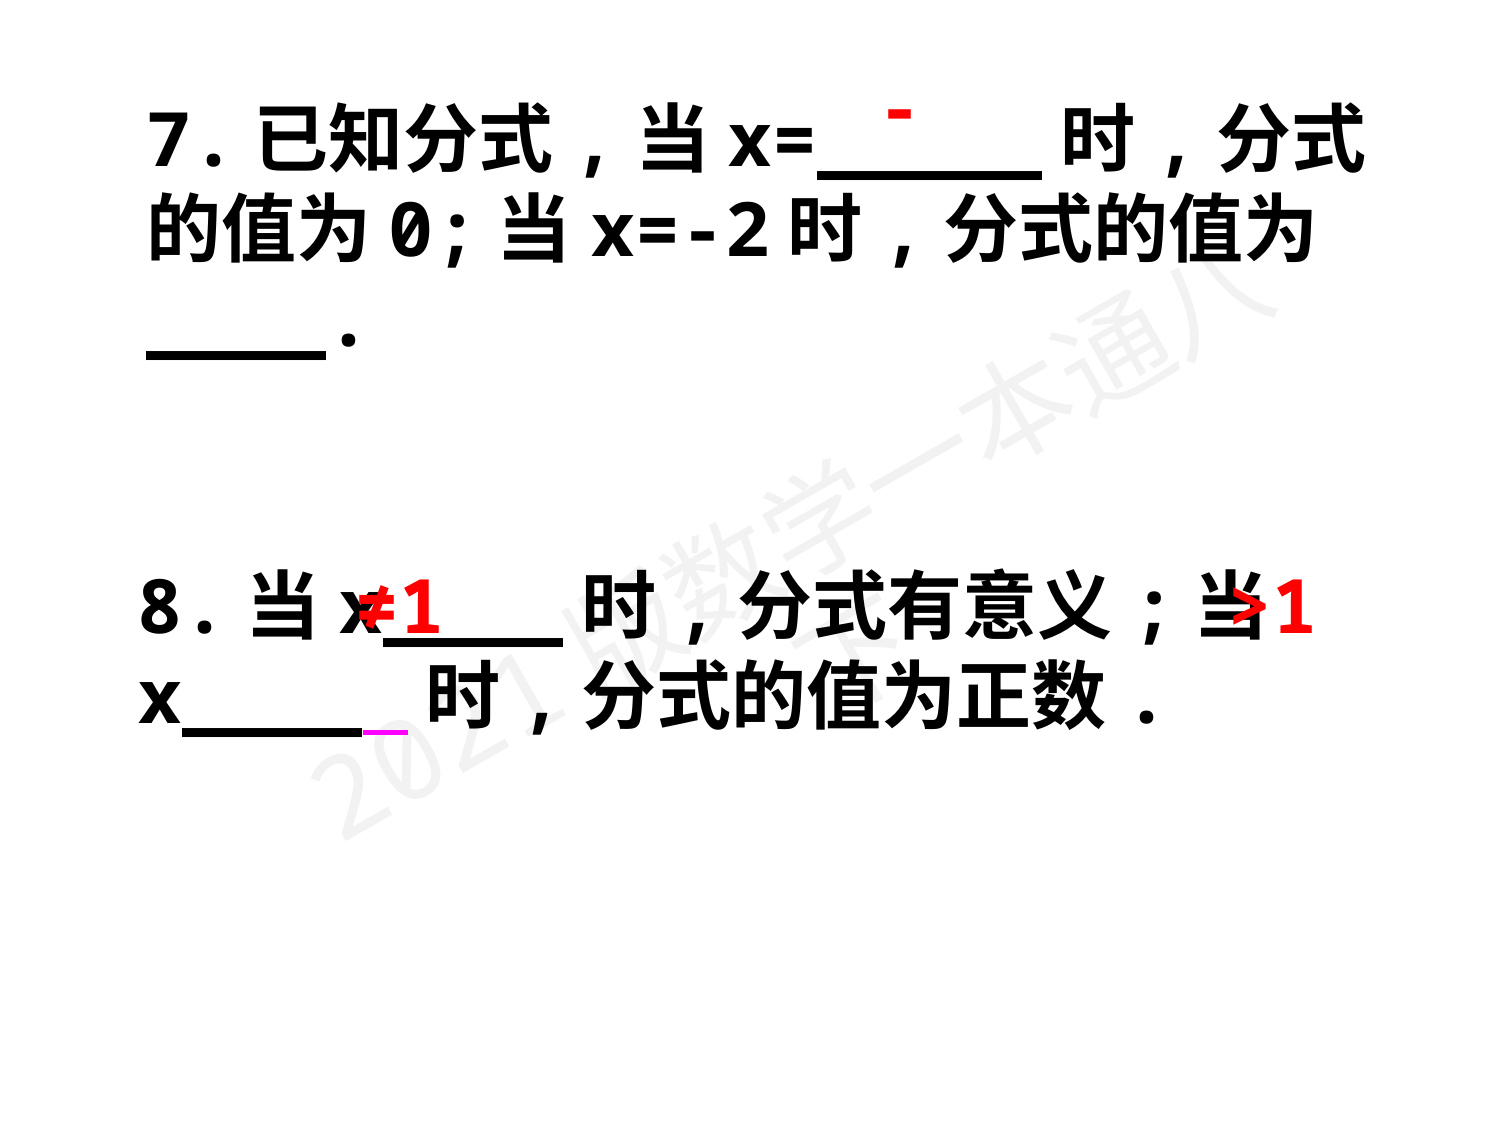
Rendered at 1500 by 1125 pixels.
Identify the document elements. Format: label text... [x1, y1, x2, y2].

text_box ≠1 [339, 551, 571, 657]
text_box >1 [1212, 551, 1388, 657]
